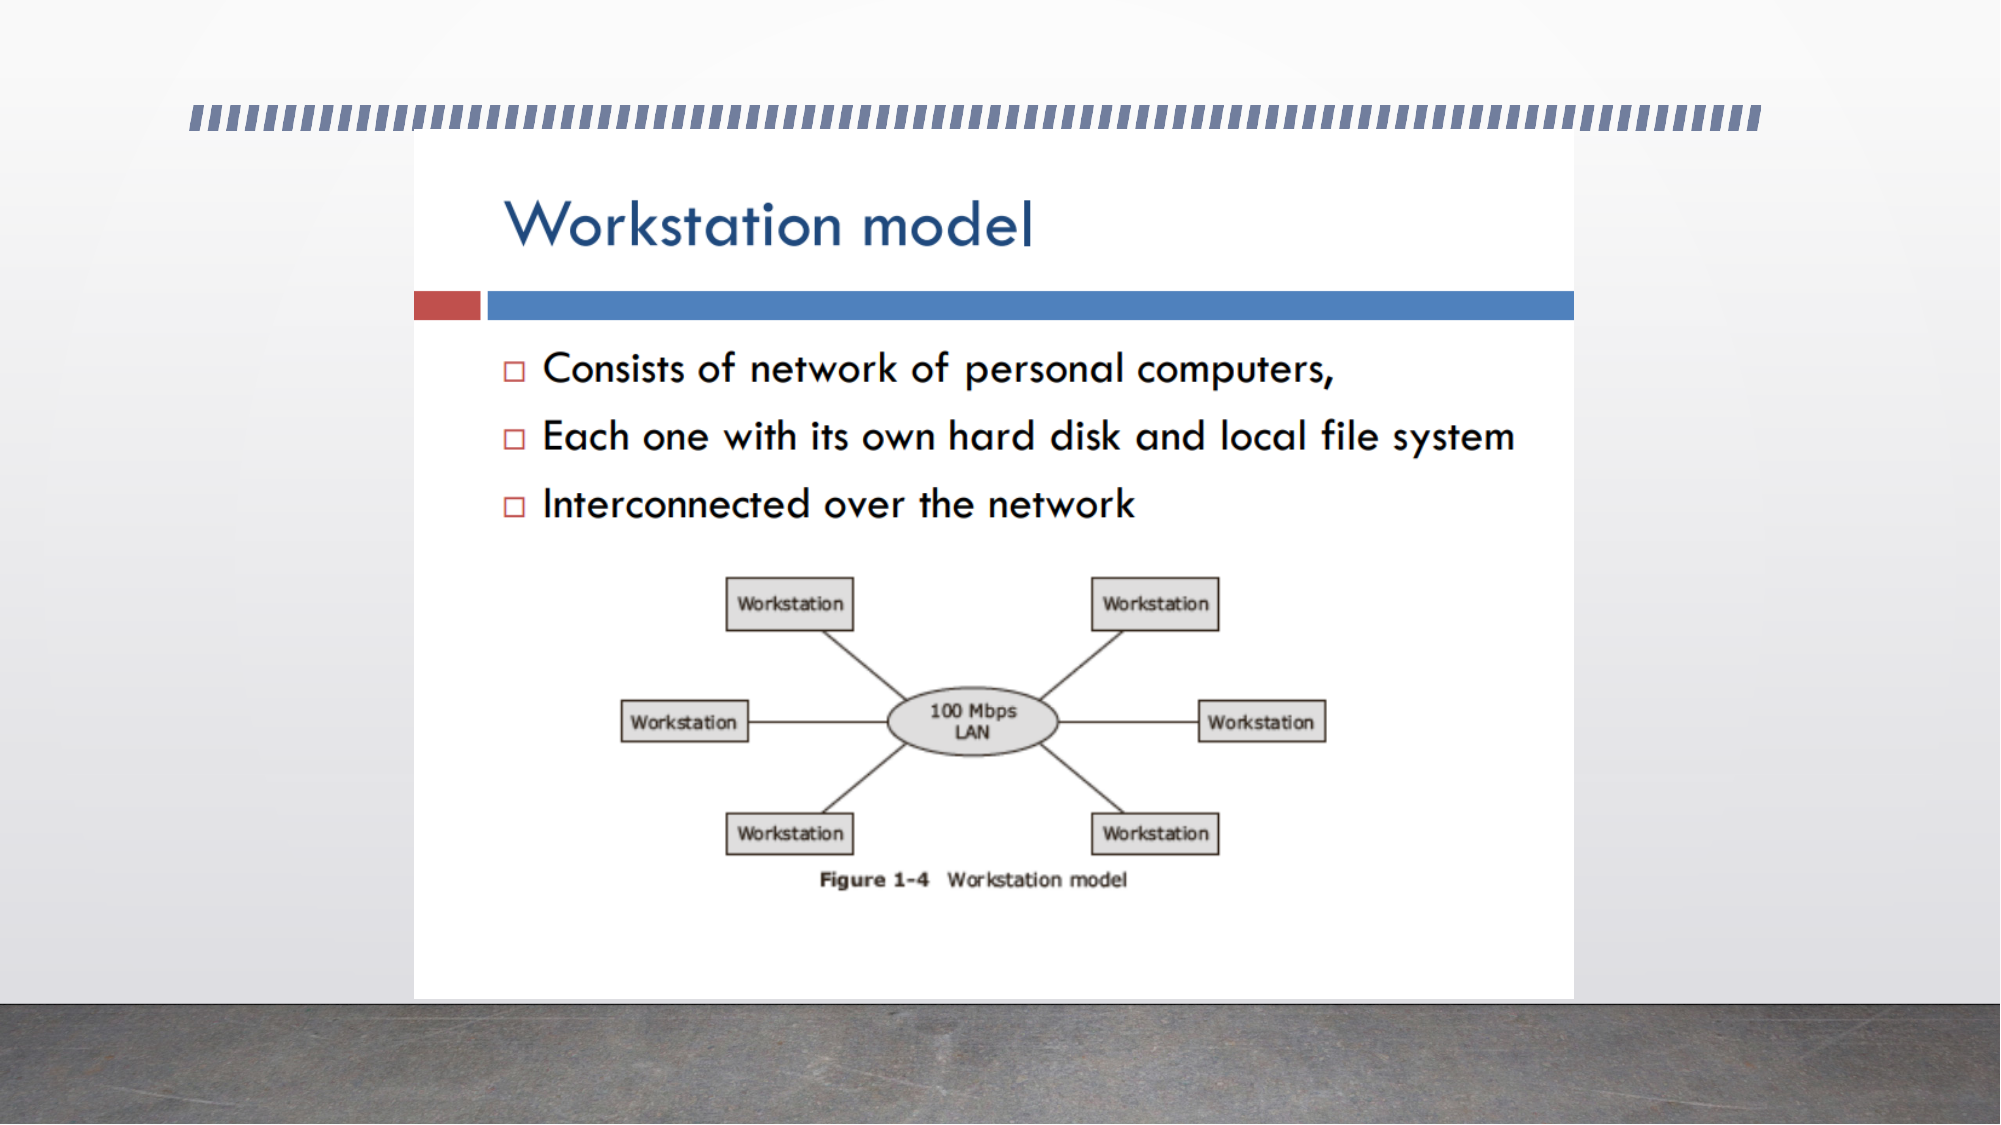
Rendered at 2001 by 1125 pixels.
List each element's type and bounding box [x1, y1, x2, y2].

picture [0, 1004, 2000, 1124]
list [414, 128, 1574, 1000]
